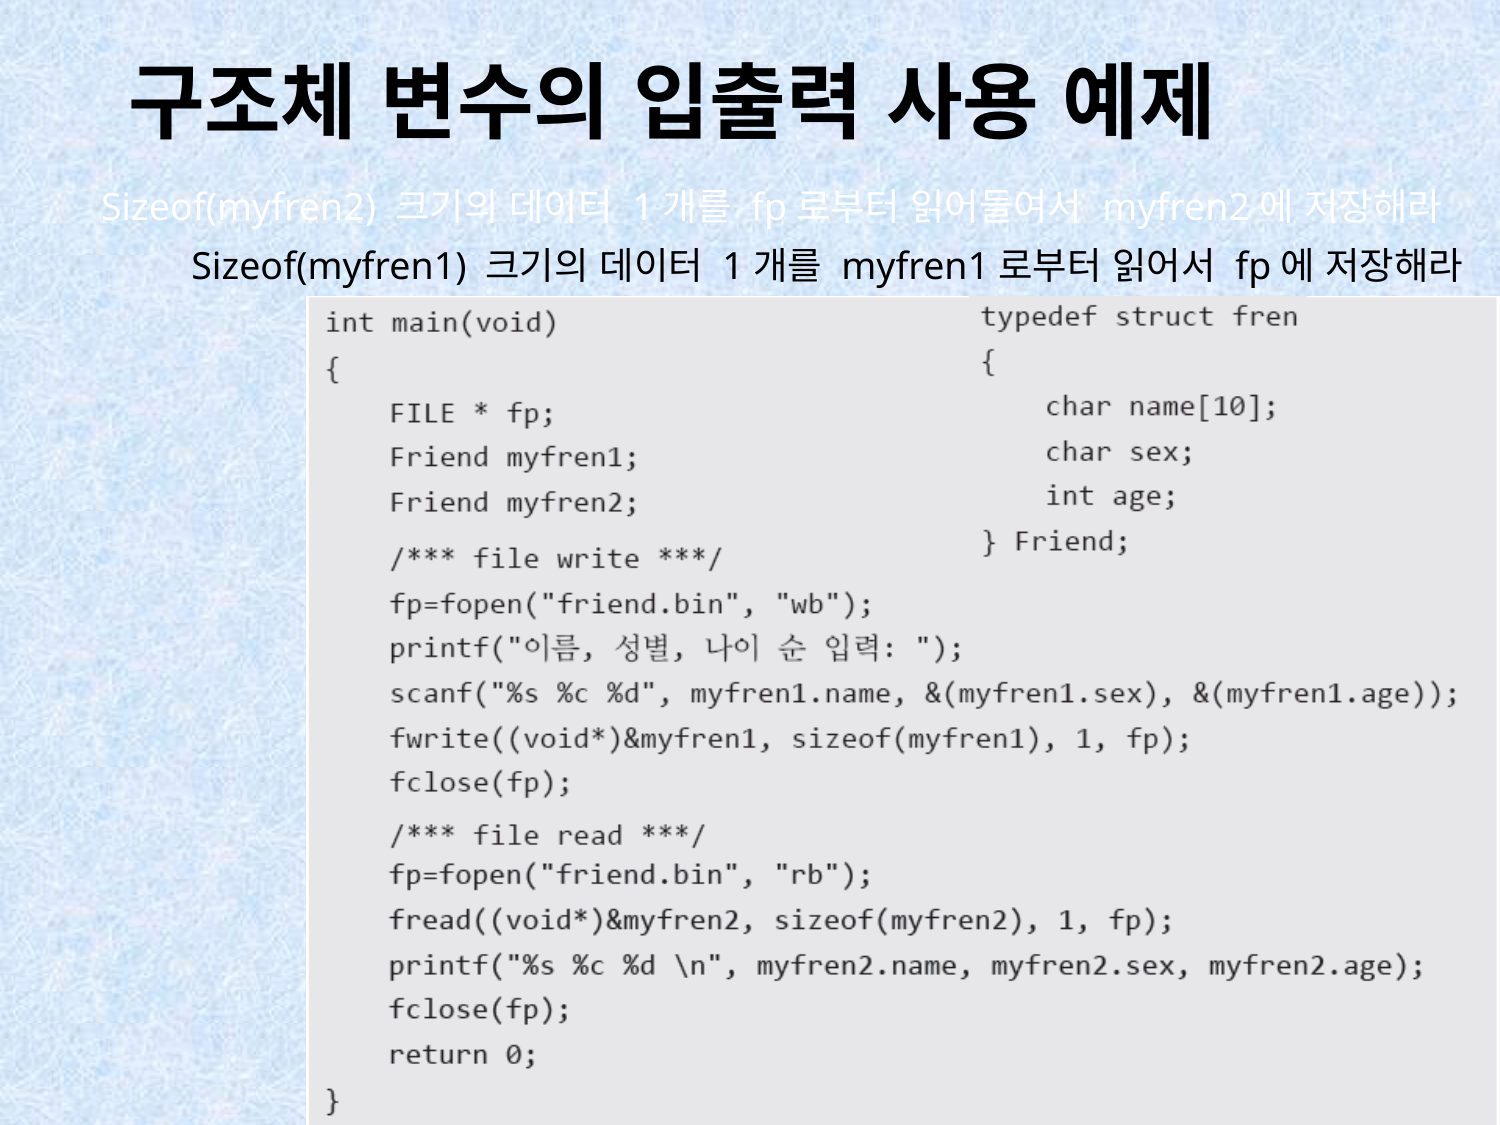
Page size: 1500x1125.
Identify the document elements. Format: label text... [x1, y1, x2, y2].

text_box Sizeof(myfren2) 크기의 데이터 1개를 fp로부터 읽어들여서 myfren2에 저장해라 [86, 175, 1458, 236]
text_box Sizeof(myfren1) 크기의 데이터 1개를 myfren1로부터 읽어서 fp에 저장해라 [176, 234, 1479, 295]
text_box 구조체 변수의 입출력 사용 예제 [113, 41, 1231, 157]
picture [0, 0, 1500, 1125]
